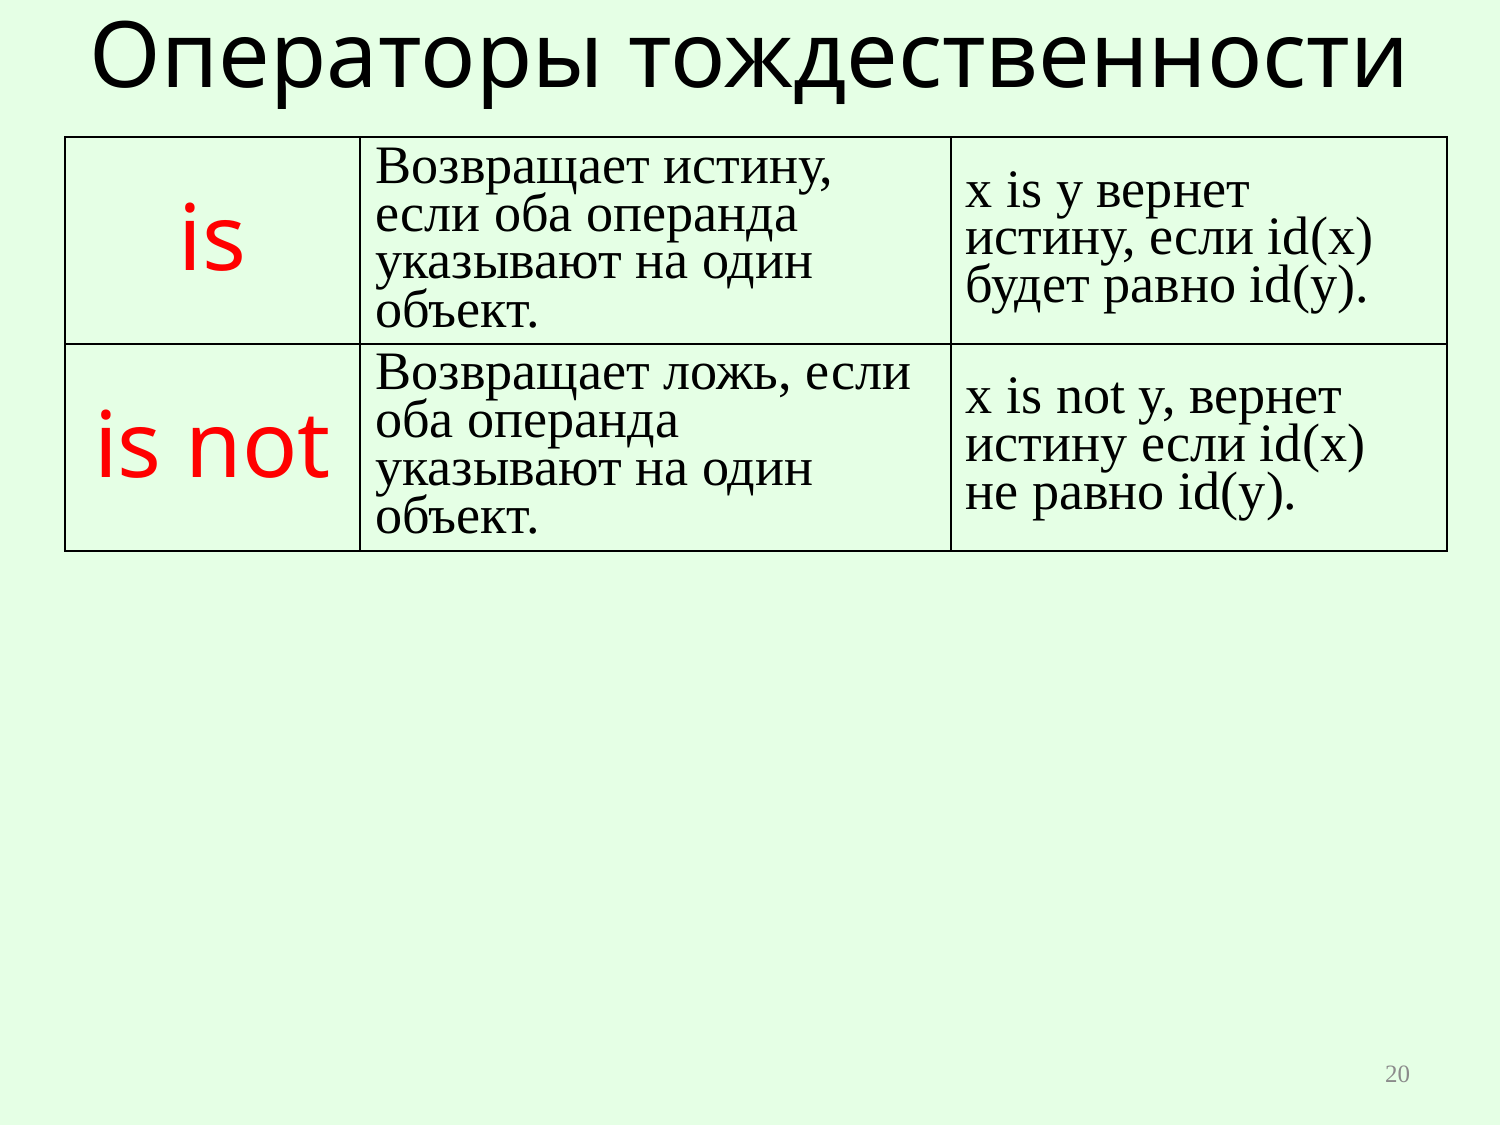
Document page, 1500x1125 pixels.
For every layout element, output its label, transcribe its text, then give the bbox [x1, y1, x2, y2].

table_header is [66, 138, 359, 343]
table_cell Возвращает ложь, если оба операнда указывают на один объект. [361, 345, 950, 550]
slide_number 20 [1074, 1042, 1425, 1103]
table_header Возвращает истину, если оба операнда указывают на один объект. [361, 138, 950, 343]
table_cell x is not y, вернет истину если id(x) не равно id(y). [952, 345, 1446, 550]
title Операторы тождественности [17, 0, 1483, 102]
table_cell is not [66, 345, 359, 550]
table_header x is y вернет истину, если id(x) будет равно id(y). [952, 138, 1446, 343]
